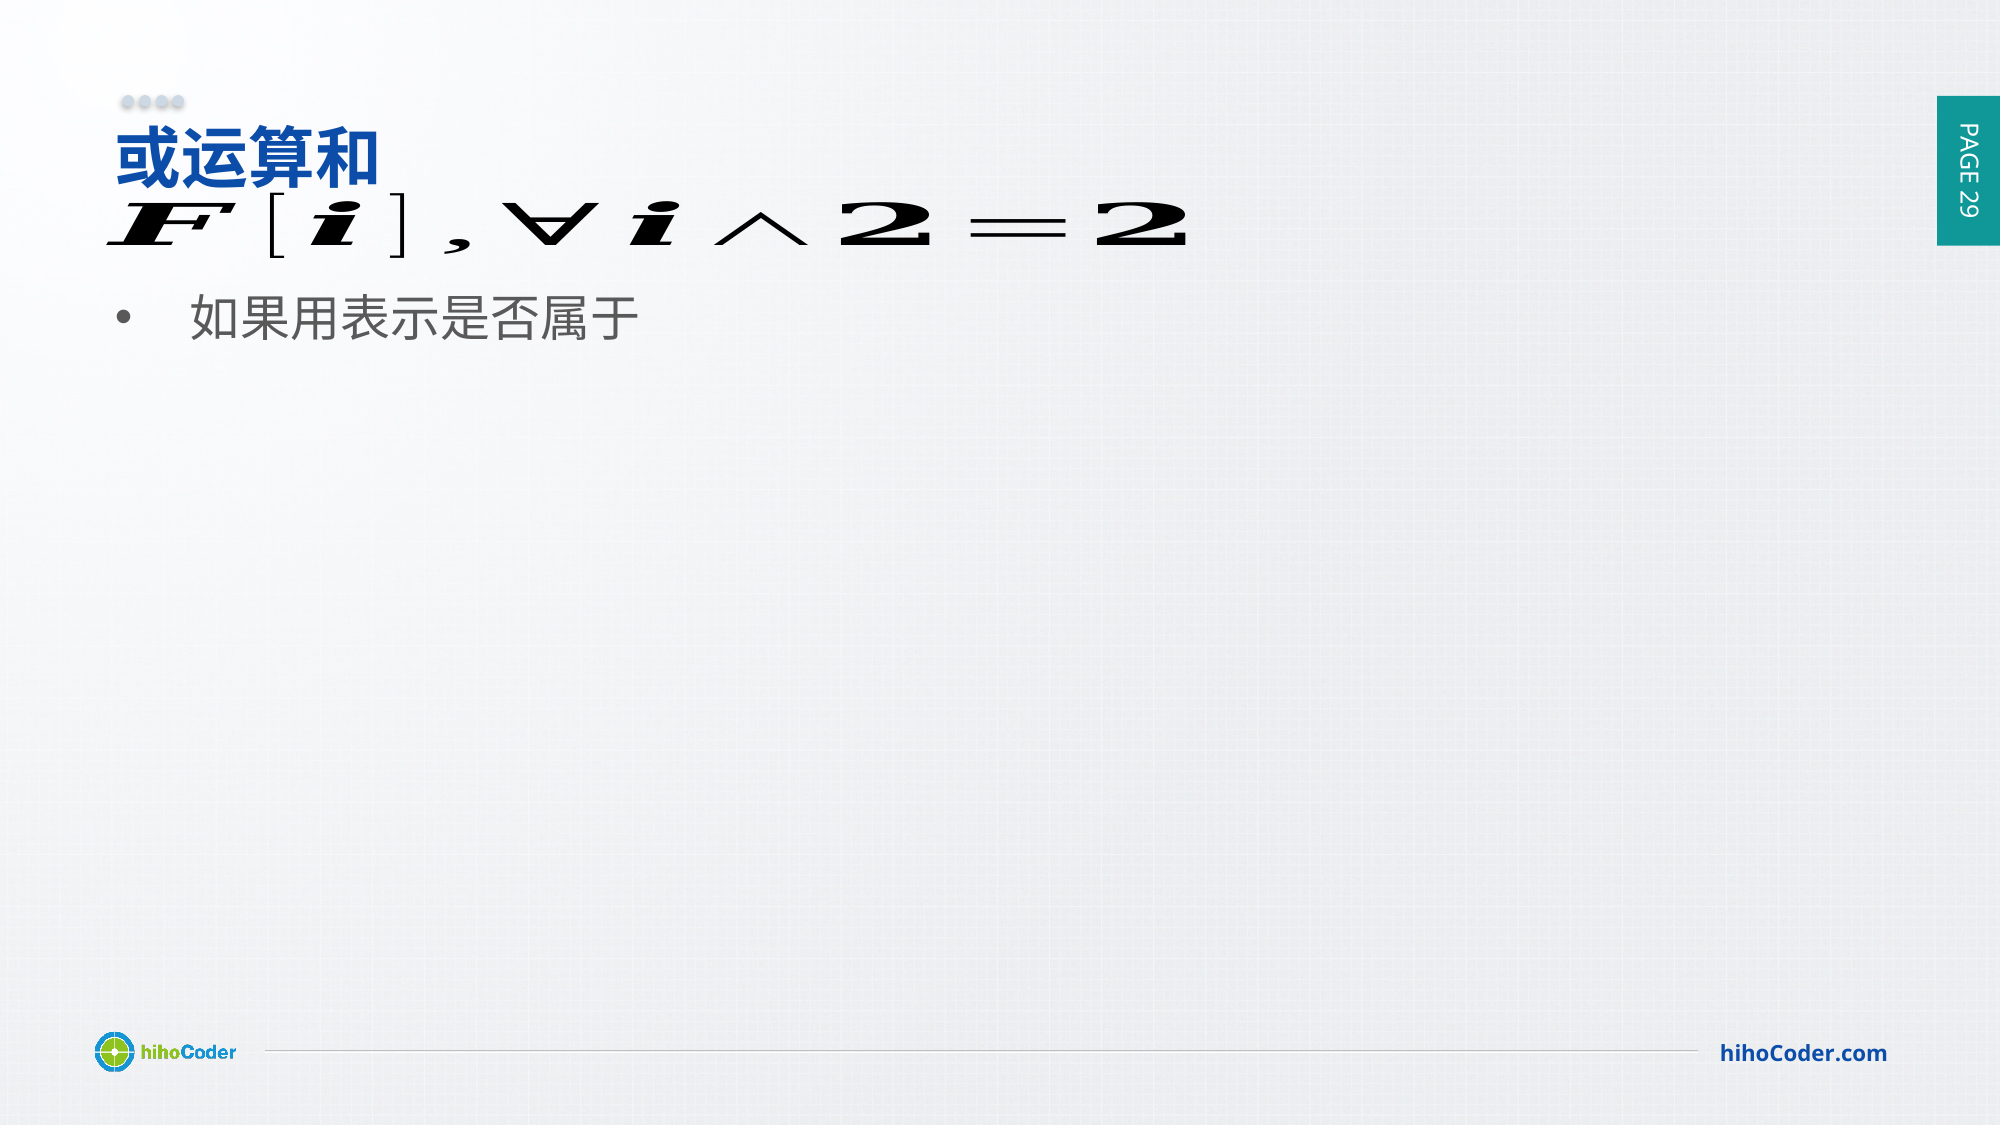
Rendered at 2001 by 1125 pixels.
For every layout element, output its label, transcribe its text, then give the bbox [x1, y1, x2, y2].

picture [0, 0, 2000, 1125]
title 或运算和 [99, 62, 1900, 250]
